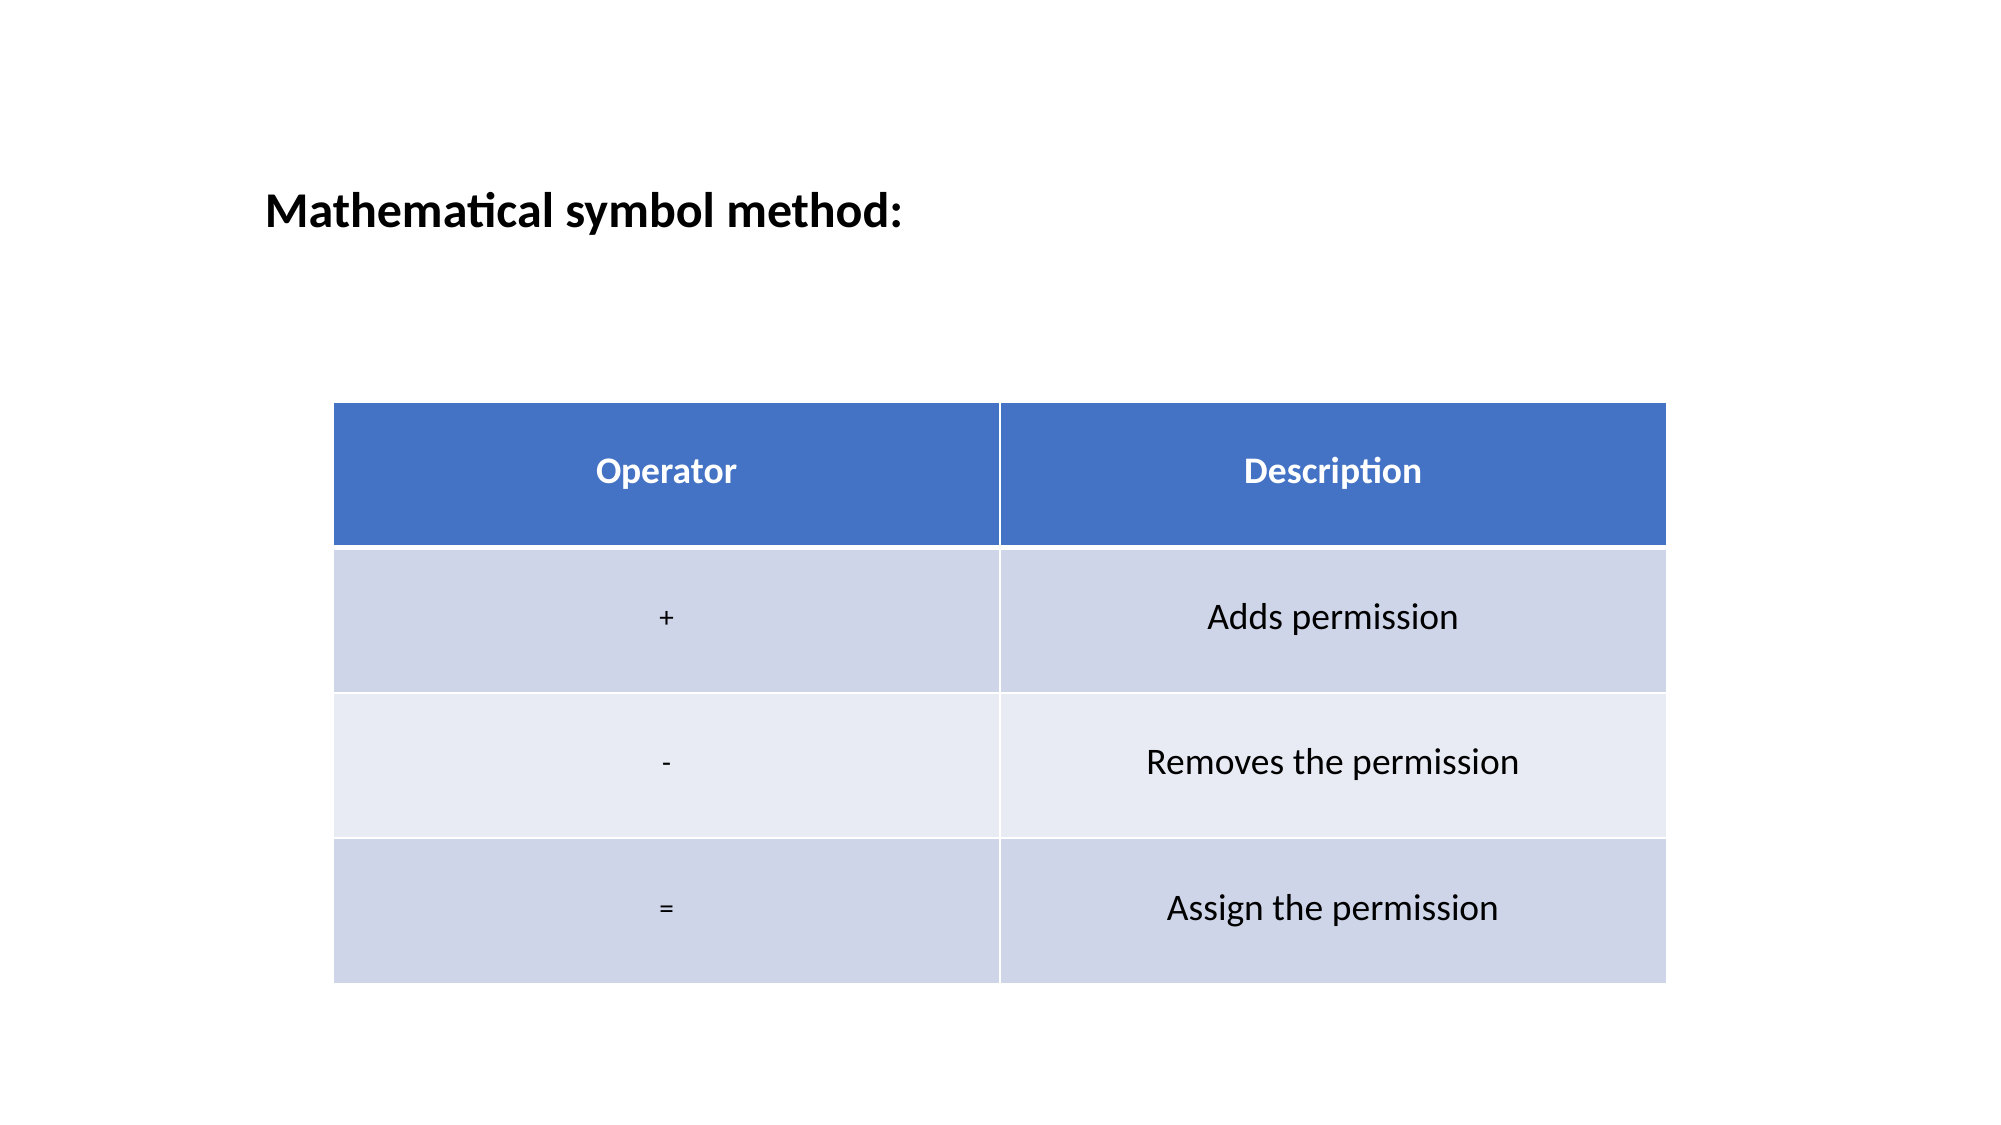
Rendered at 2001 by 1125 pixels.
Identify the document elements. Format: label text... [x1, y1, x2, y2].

table_cell = [334, 839, 999, 983]
table_header Operator [334, 403, 999, 545]
table_cell Removes the permission [1001, 694, 1666, 837]
table_cell Adds permission [1001, 550, 1666, 692]
table_cell + [334, 550, 999, 692]
subtitle Mathematical symbol method: [249, 176, 1750, 863]
table_cell Assign the permission [1001, 839, 1666, 983]
table_cell - [334, 694, 999, 837]
table_header Description [1001, 403, 1666, 545]
